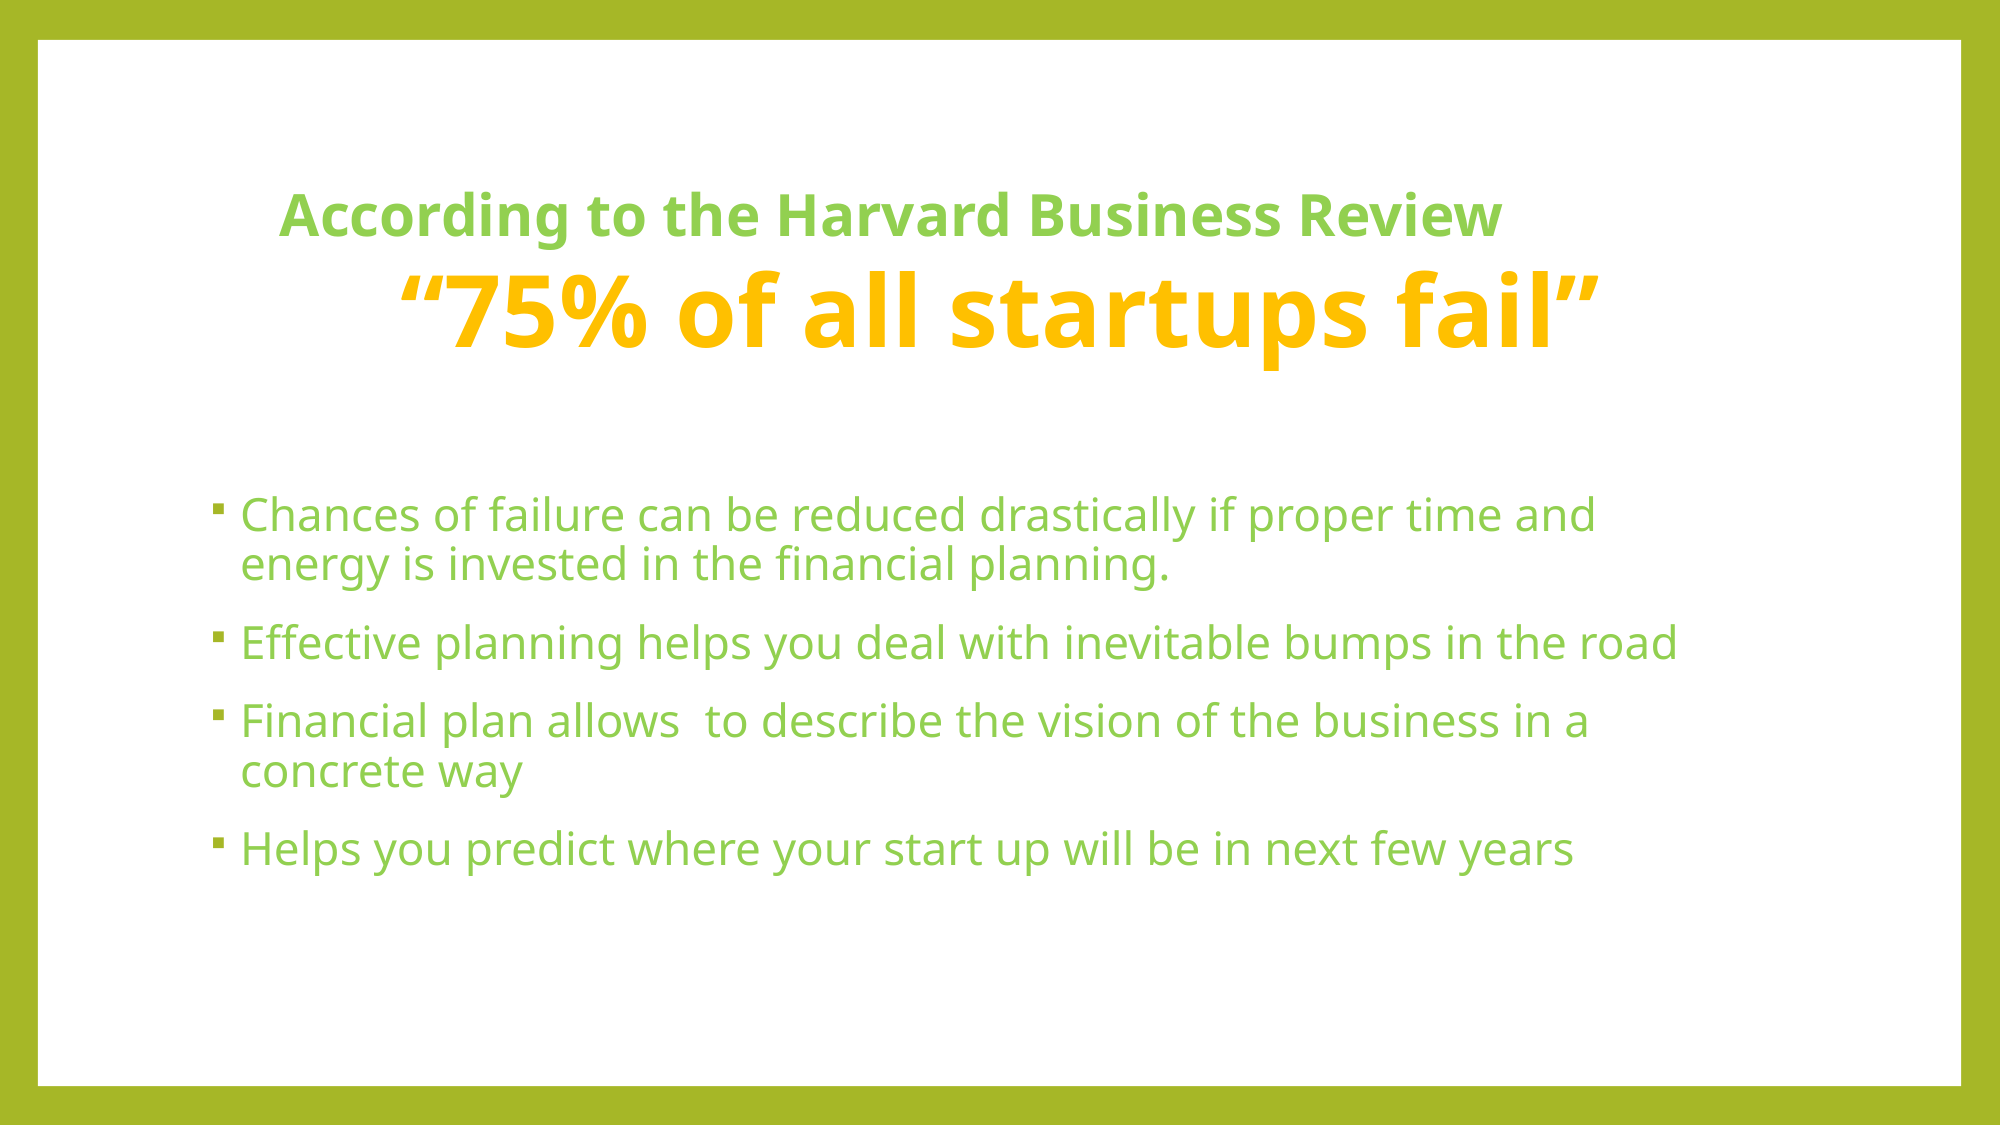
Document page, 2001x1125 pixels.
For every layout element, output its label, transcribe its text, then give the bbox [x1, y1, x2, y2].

text_box According to the Harvard Business Review “75% of all startups fail” [257, 170, 1737, 376]
list Chances of failure can be reduced drastically if proper time and energy is invested in the financial planning. Effective planning helps you deal with inevitable bumps in the road Financial plan allows to describe the vision of the business in a concrete way Helps you predict where your start up will be in next few years [187, 399, 1769, 1000]
